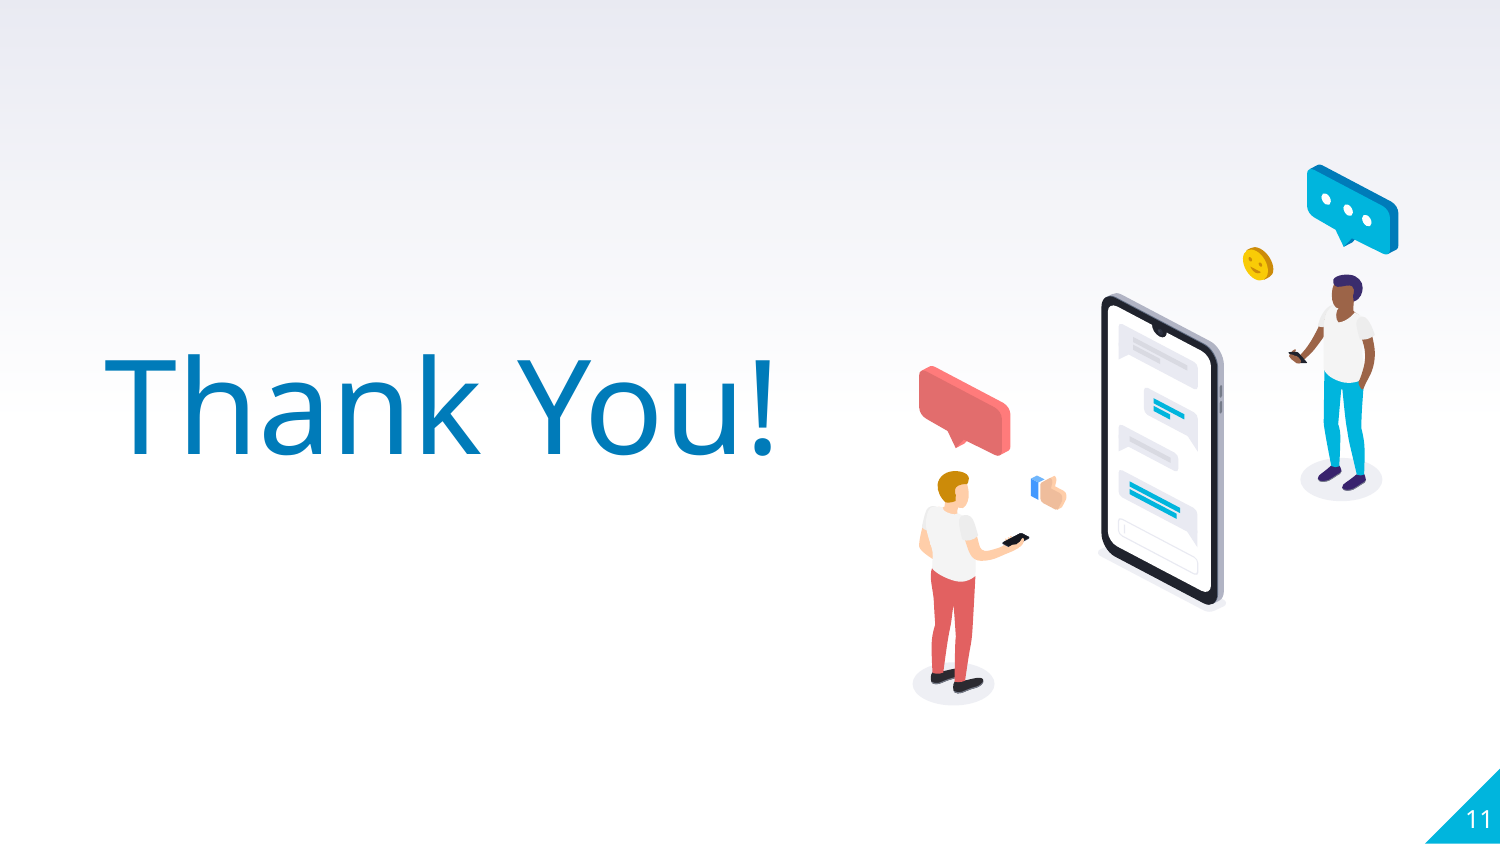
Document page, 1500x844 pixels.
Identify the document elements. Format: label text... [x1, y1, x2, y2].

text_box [912, 164, 1399, 706]
title Thank You! [104, 353, 817, 491]
slide_number 11 [1418, 760, 1494, 838]
